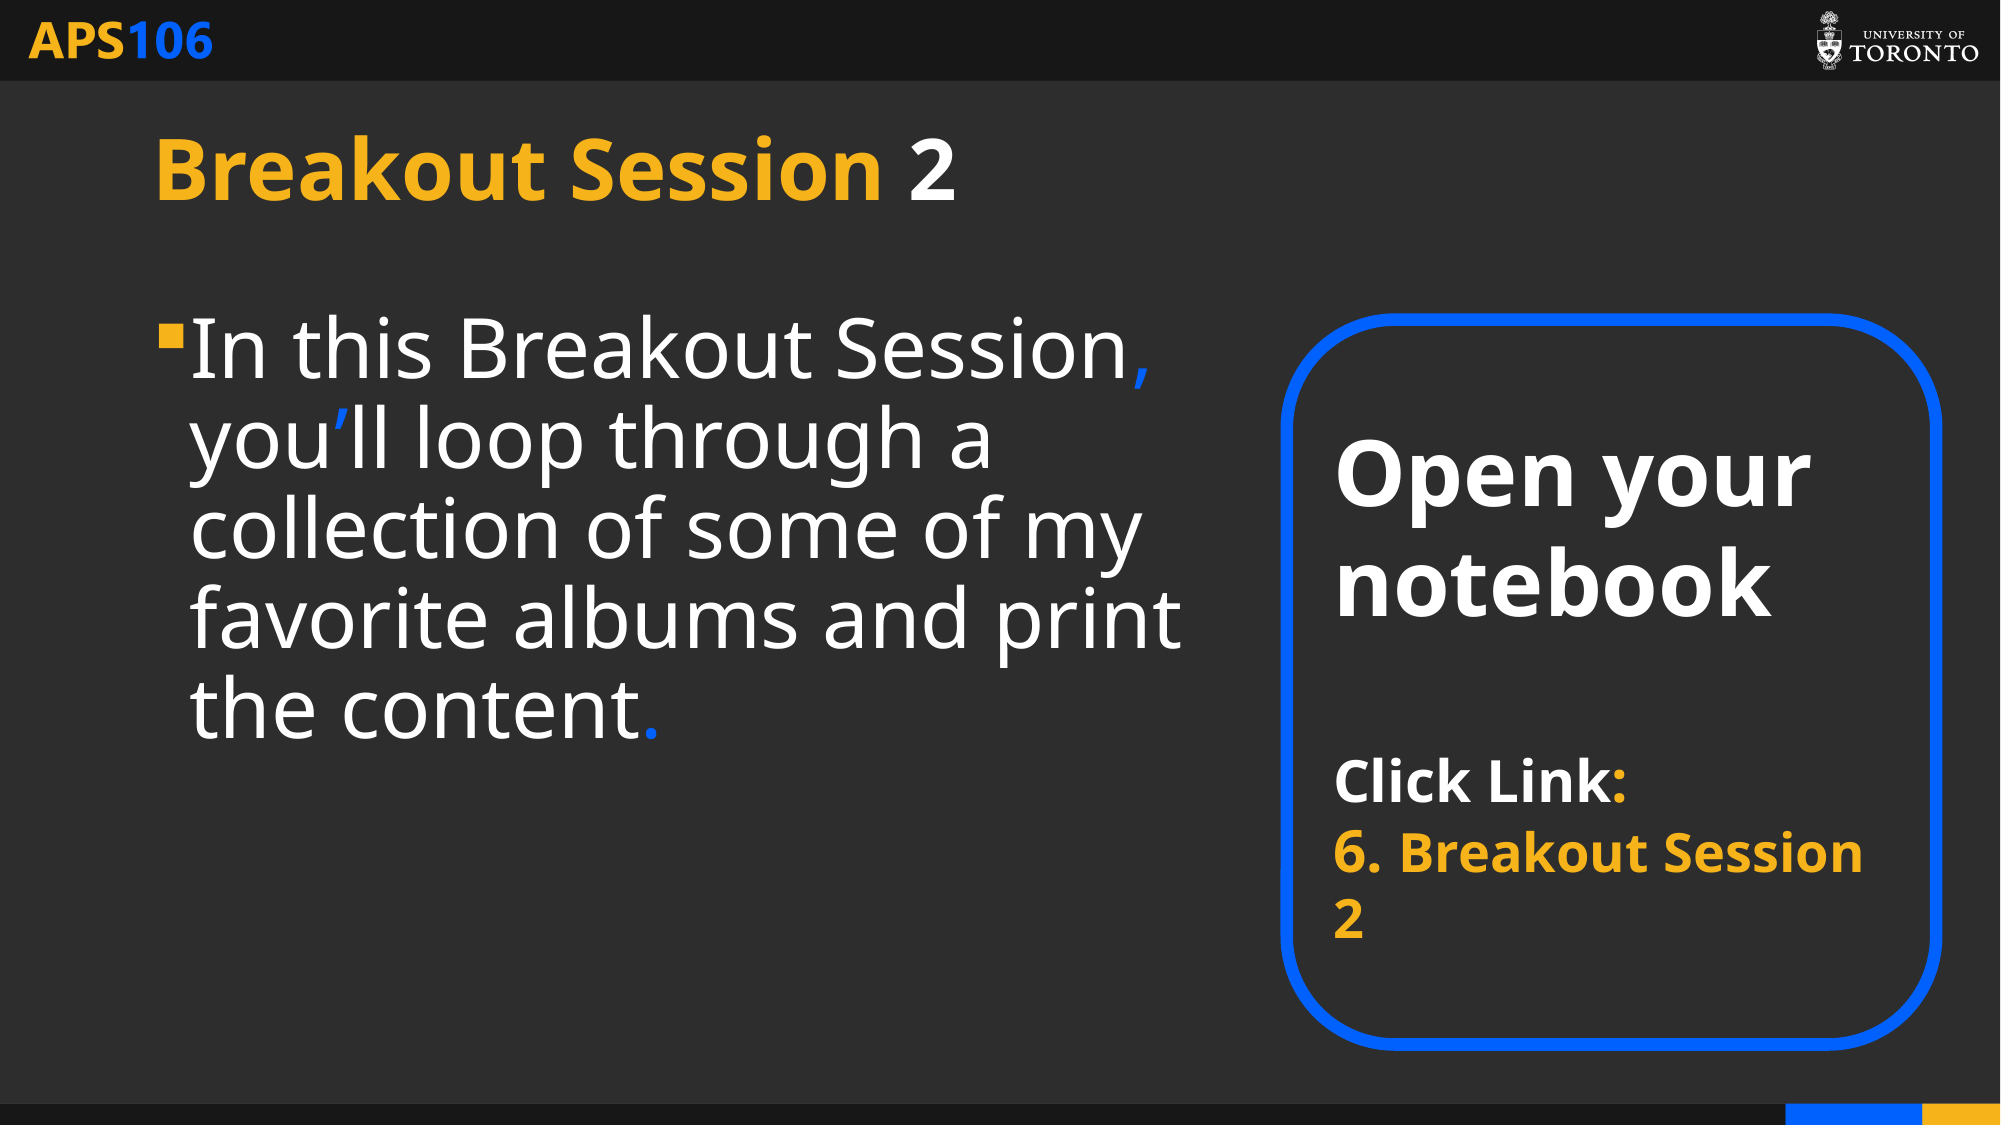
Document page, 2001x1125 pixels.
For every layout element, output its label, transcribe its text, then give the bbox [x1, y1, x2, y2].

picture [0, 0, 2001, 1125]
title Breakout Session 2 [137, 119, 1863, 227]
list In this Breakout Session, you’ll loop through a collection of some of my favorite albums and print the content. [137, 299, 1257, 802]
text_box Open your notebook Click Link: 6. Breakout Session 2 [1285, 318, 1938, 1046]
